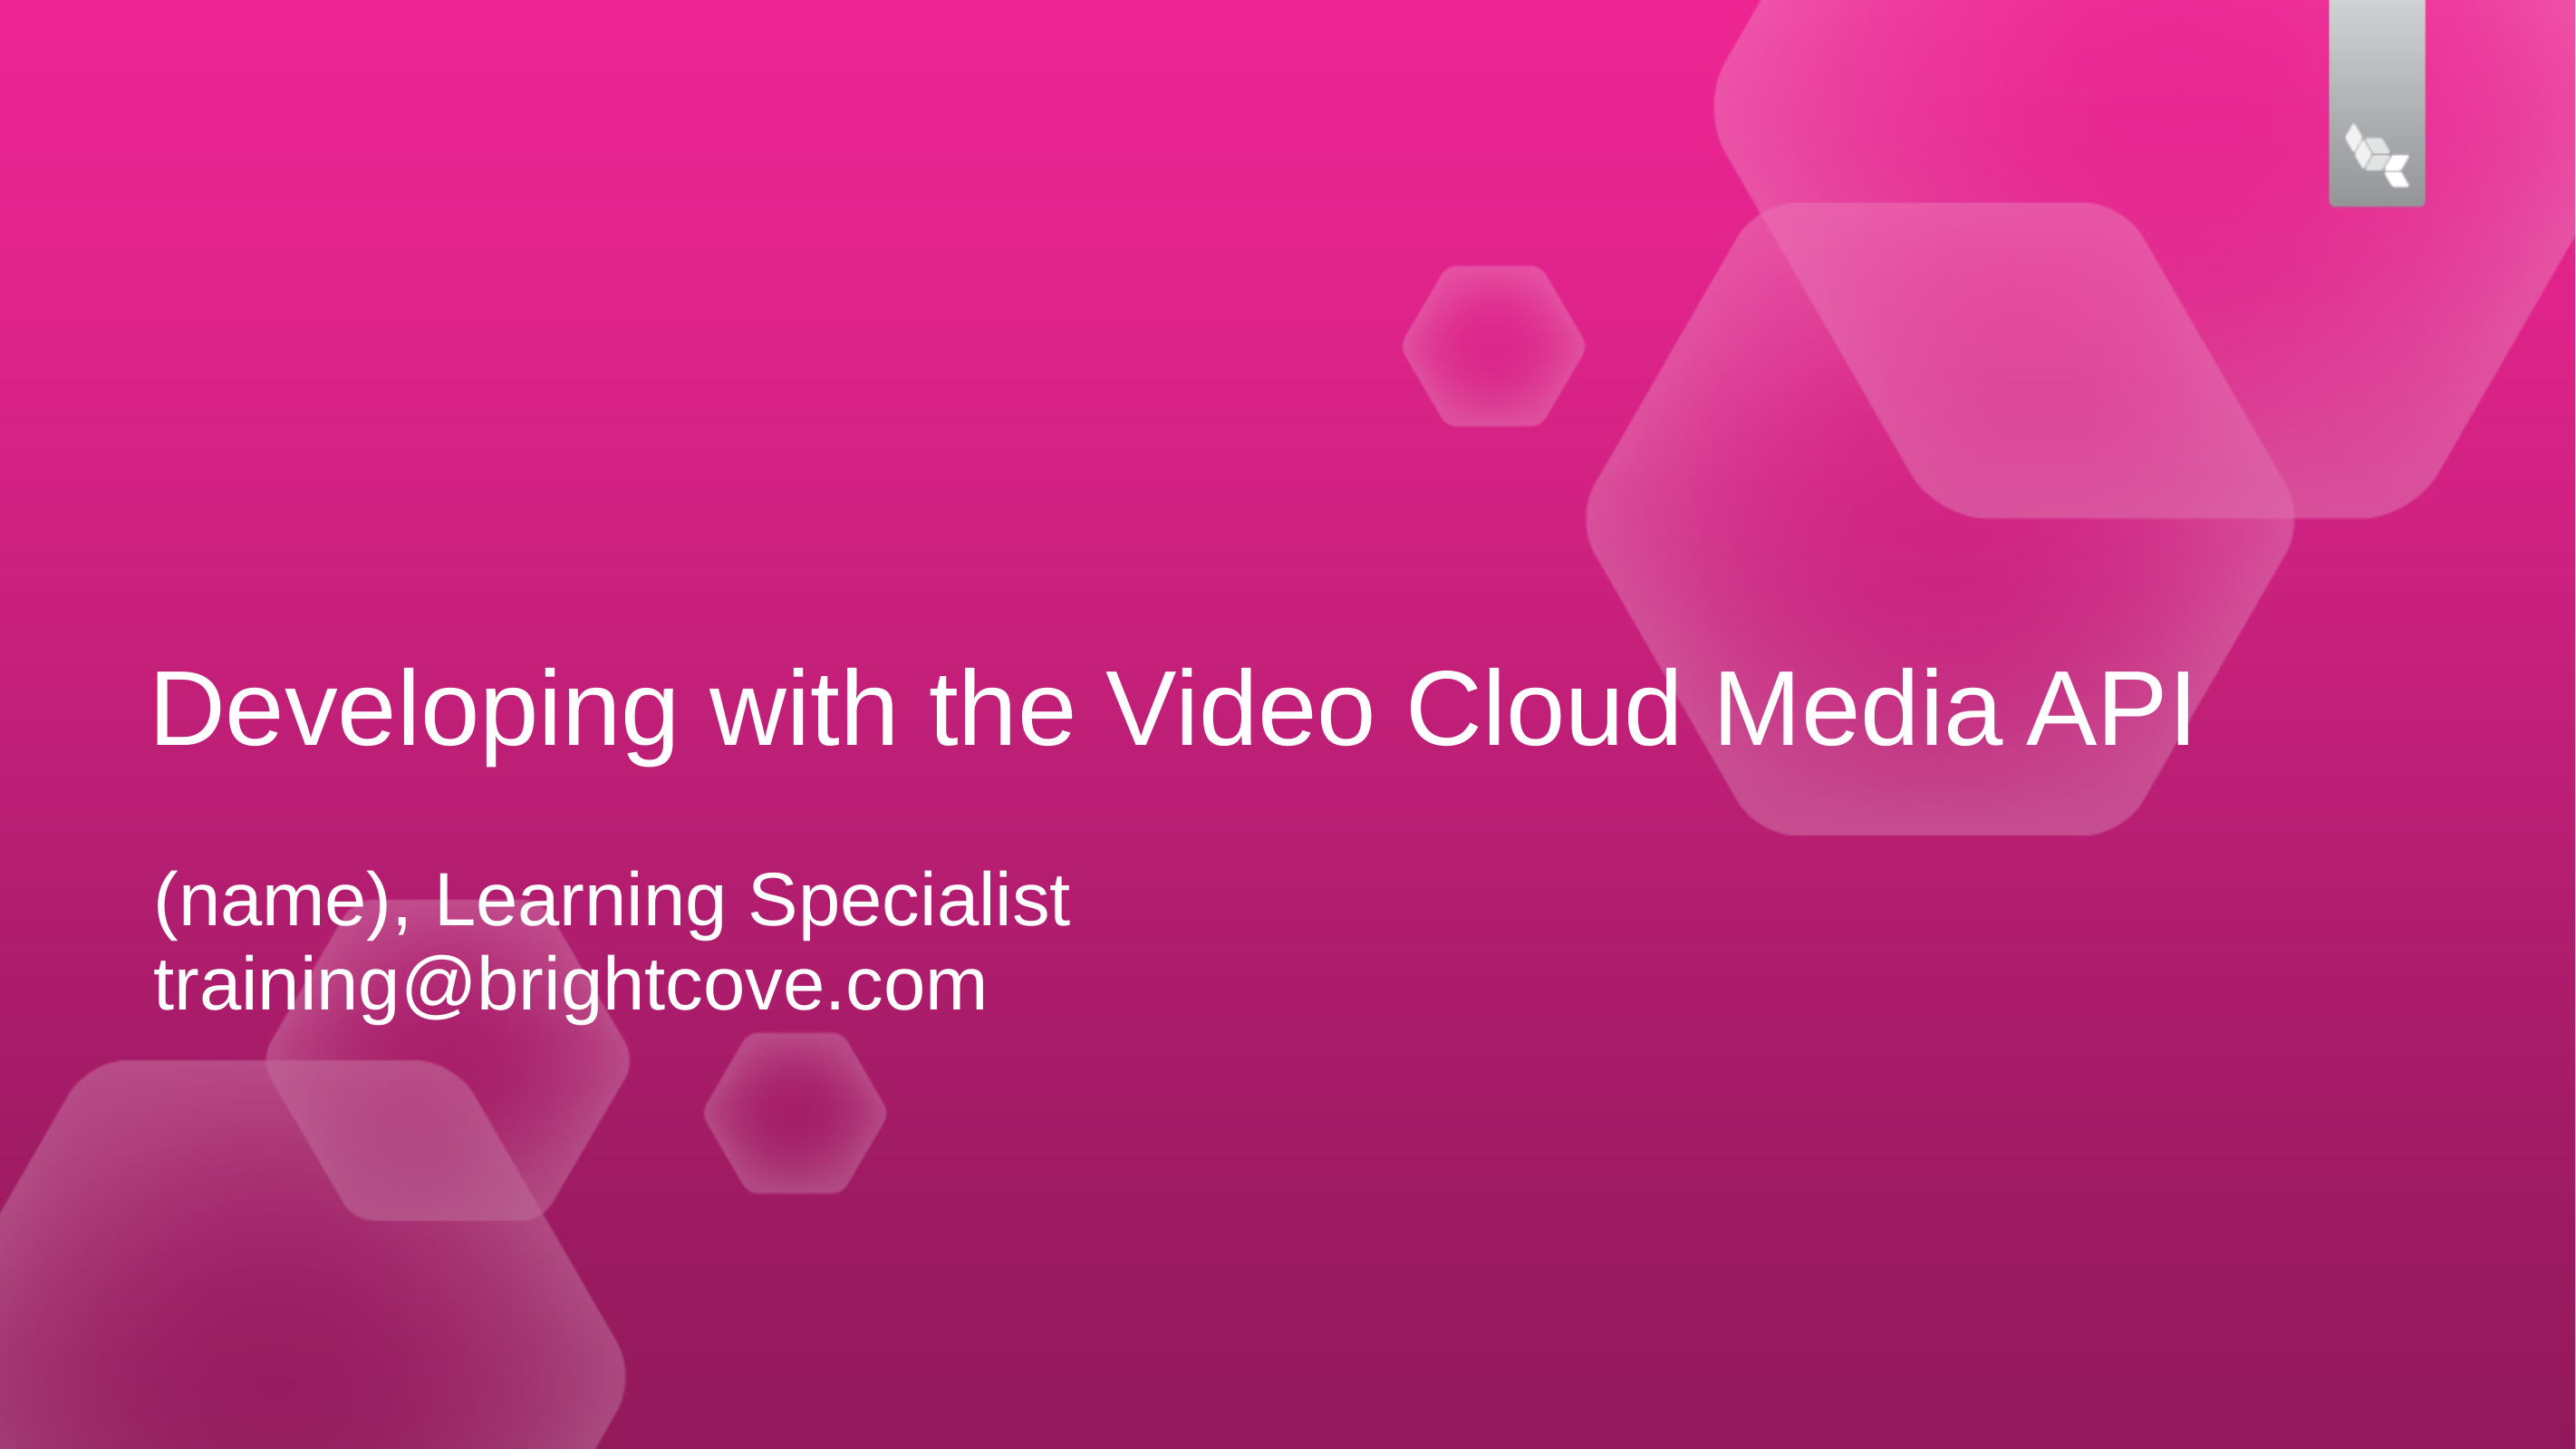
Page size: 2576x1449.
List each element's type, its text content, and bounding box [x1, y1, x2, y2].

picture [0, 0, 2576, 1449]
text_box (name), Learning Specialist training@brightcove.com [130, 771, 2320, 1196]
title Developing with the Video Cloud Media API [125, 623, 2316, 795]
